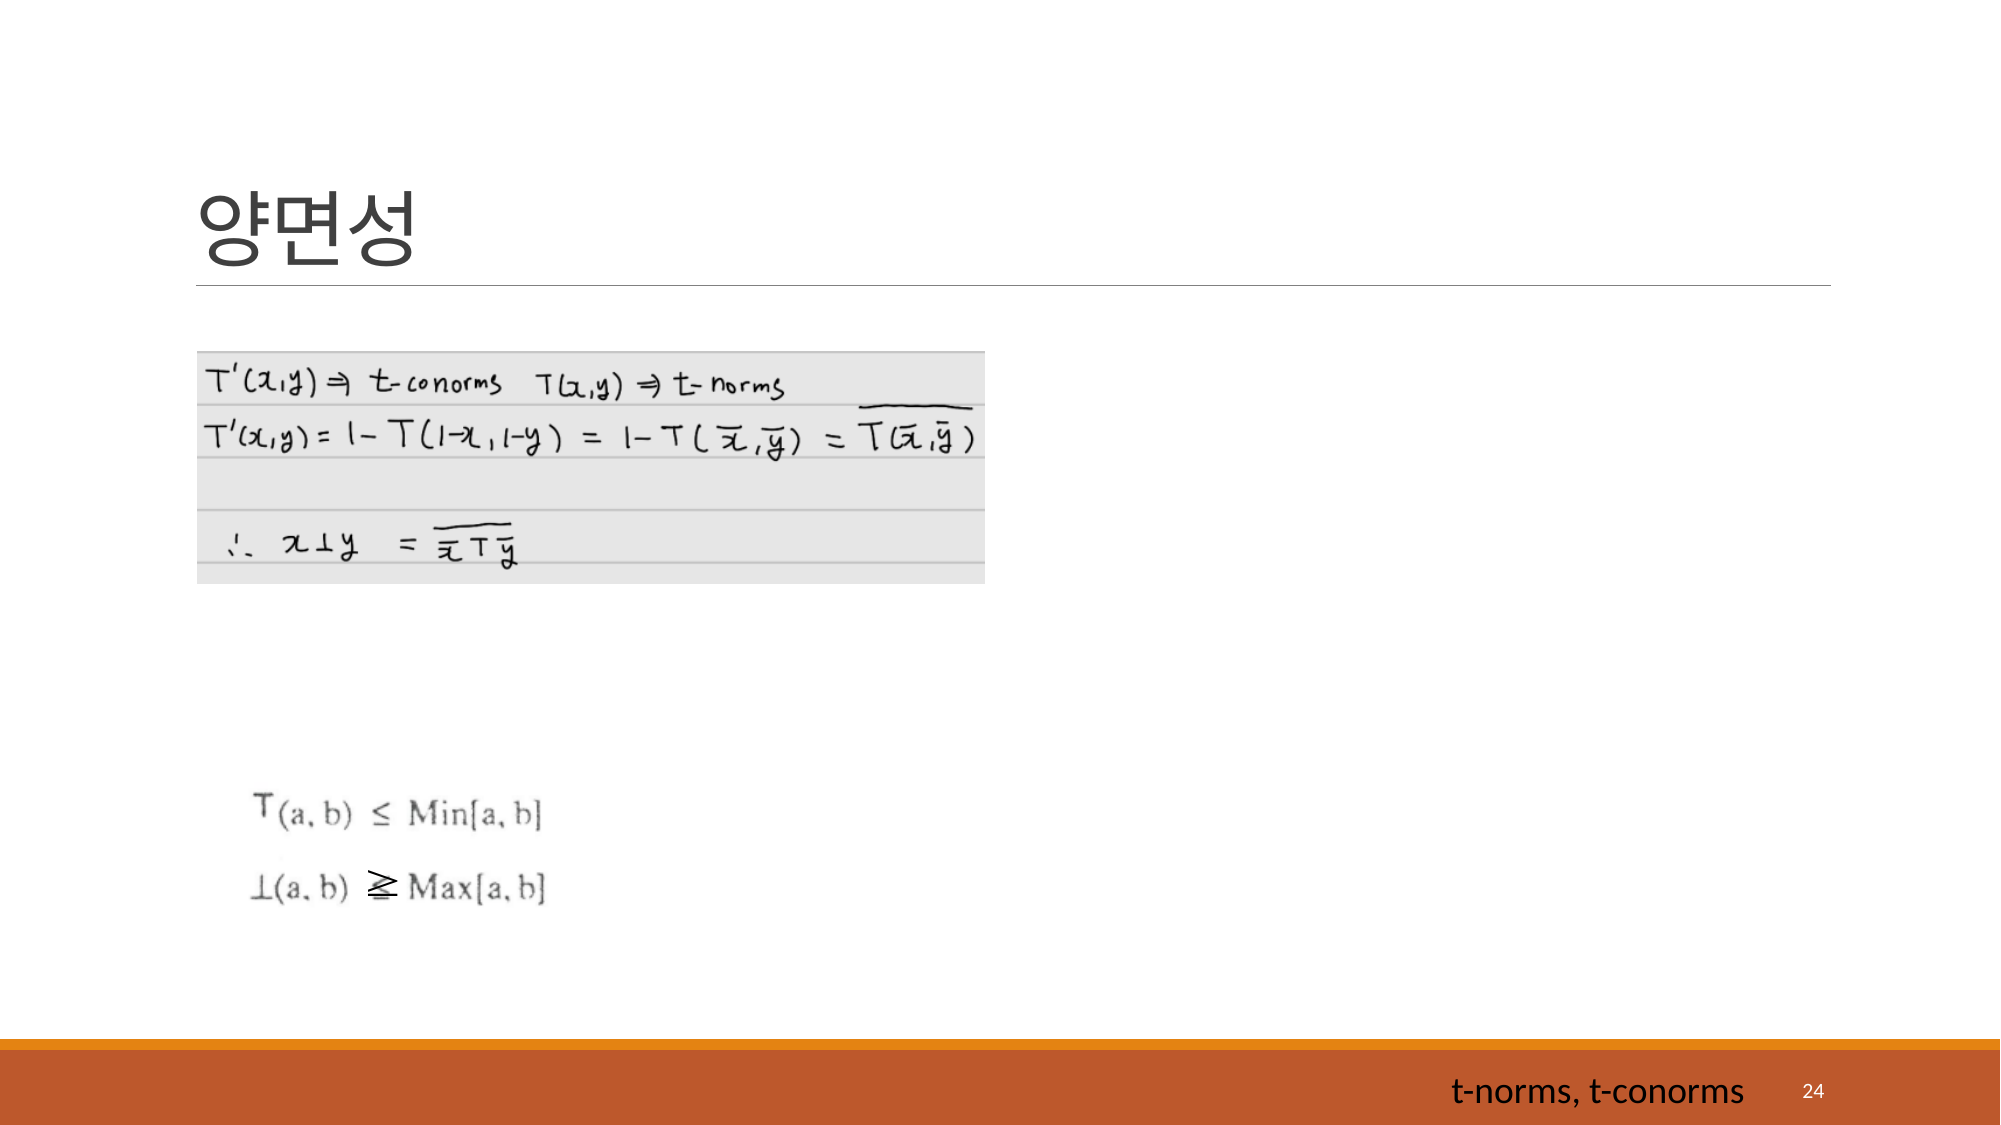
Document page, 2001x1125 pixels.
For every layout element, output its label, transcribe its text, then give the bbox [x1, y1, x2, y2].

slide_number 24 [1624, 1059, 1840, 1120]
picture [197, 350, 986, 584]
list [237, 771, 592, 934]
title 양면성 [180, 47, 1830, 285]
text_box t-norms, t-conorms [1436, 1058, 1779, 1119]
